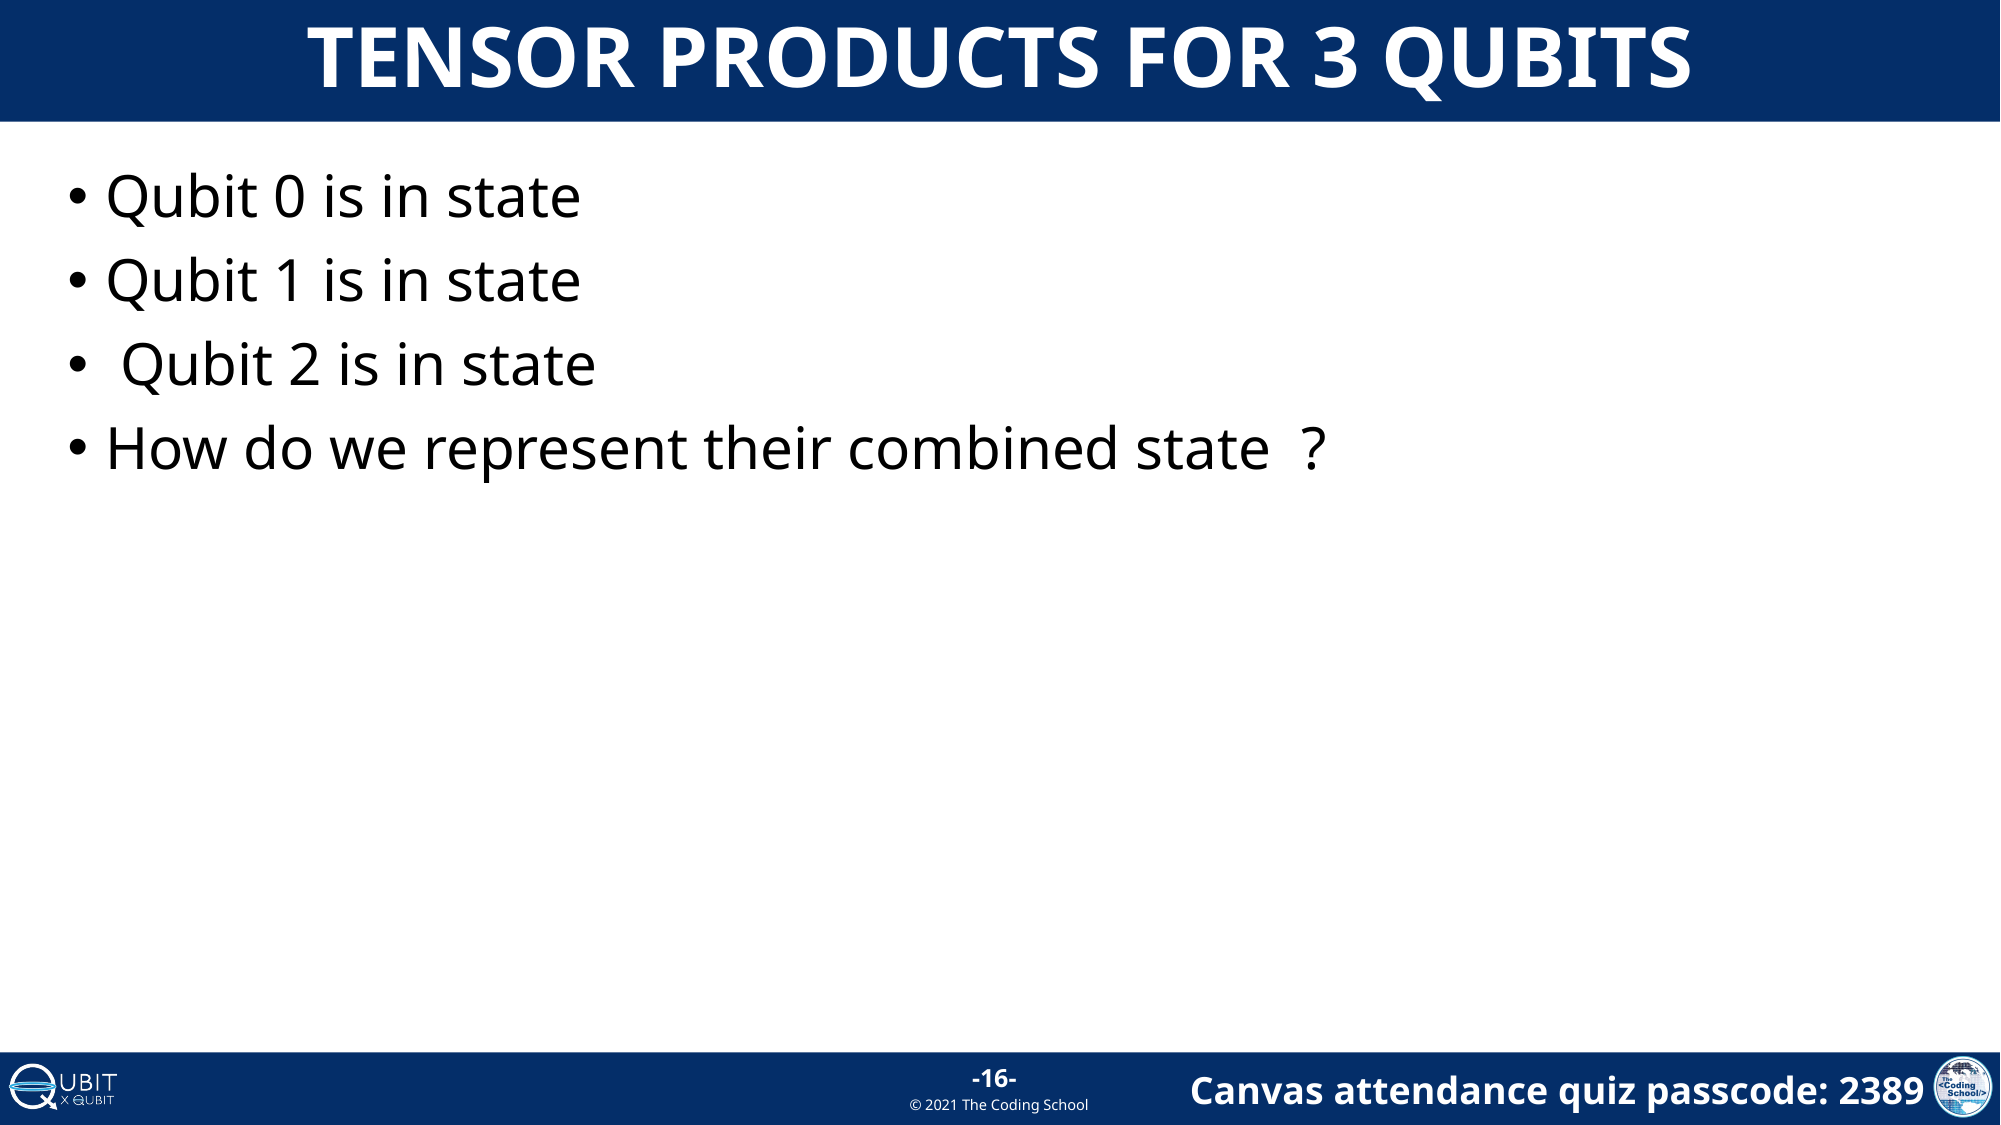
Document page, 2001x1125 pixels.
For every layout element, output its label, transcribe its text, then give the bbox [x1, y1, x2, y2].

picture [1931, 1052, 1995, 1122]
title tensor products for 3 qubits [0, 0, 2000, 122]
slide_number -16- [945, 1050, 1044, 1110]
picture [6, 1055, 118, 1125]
